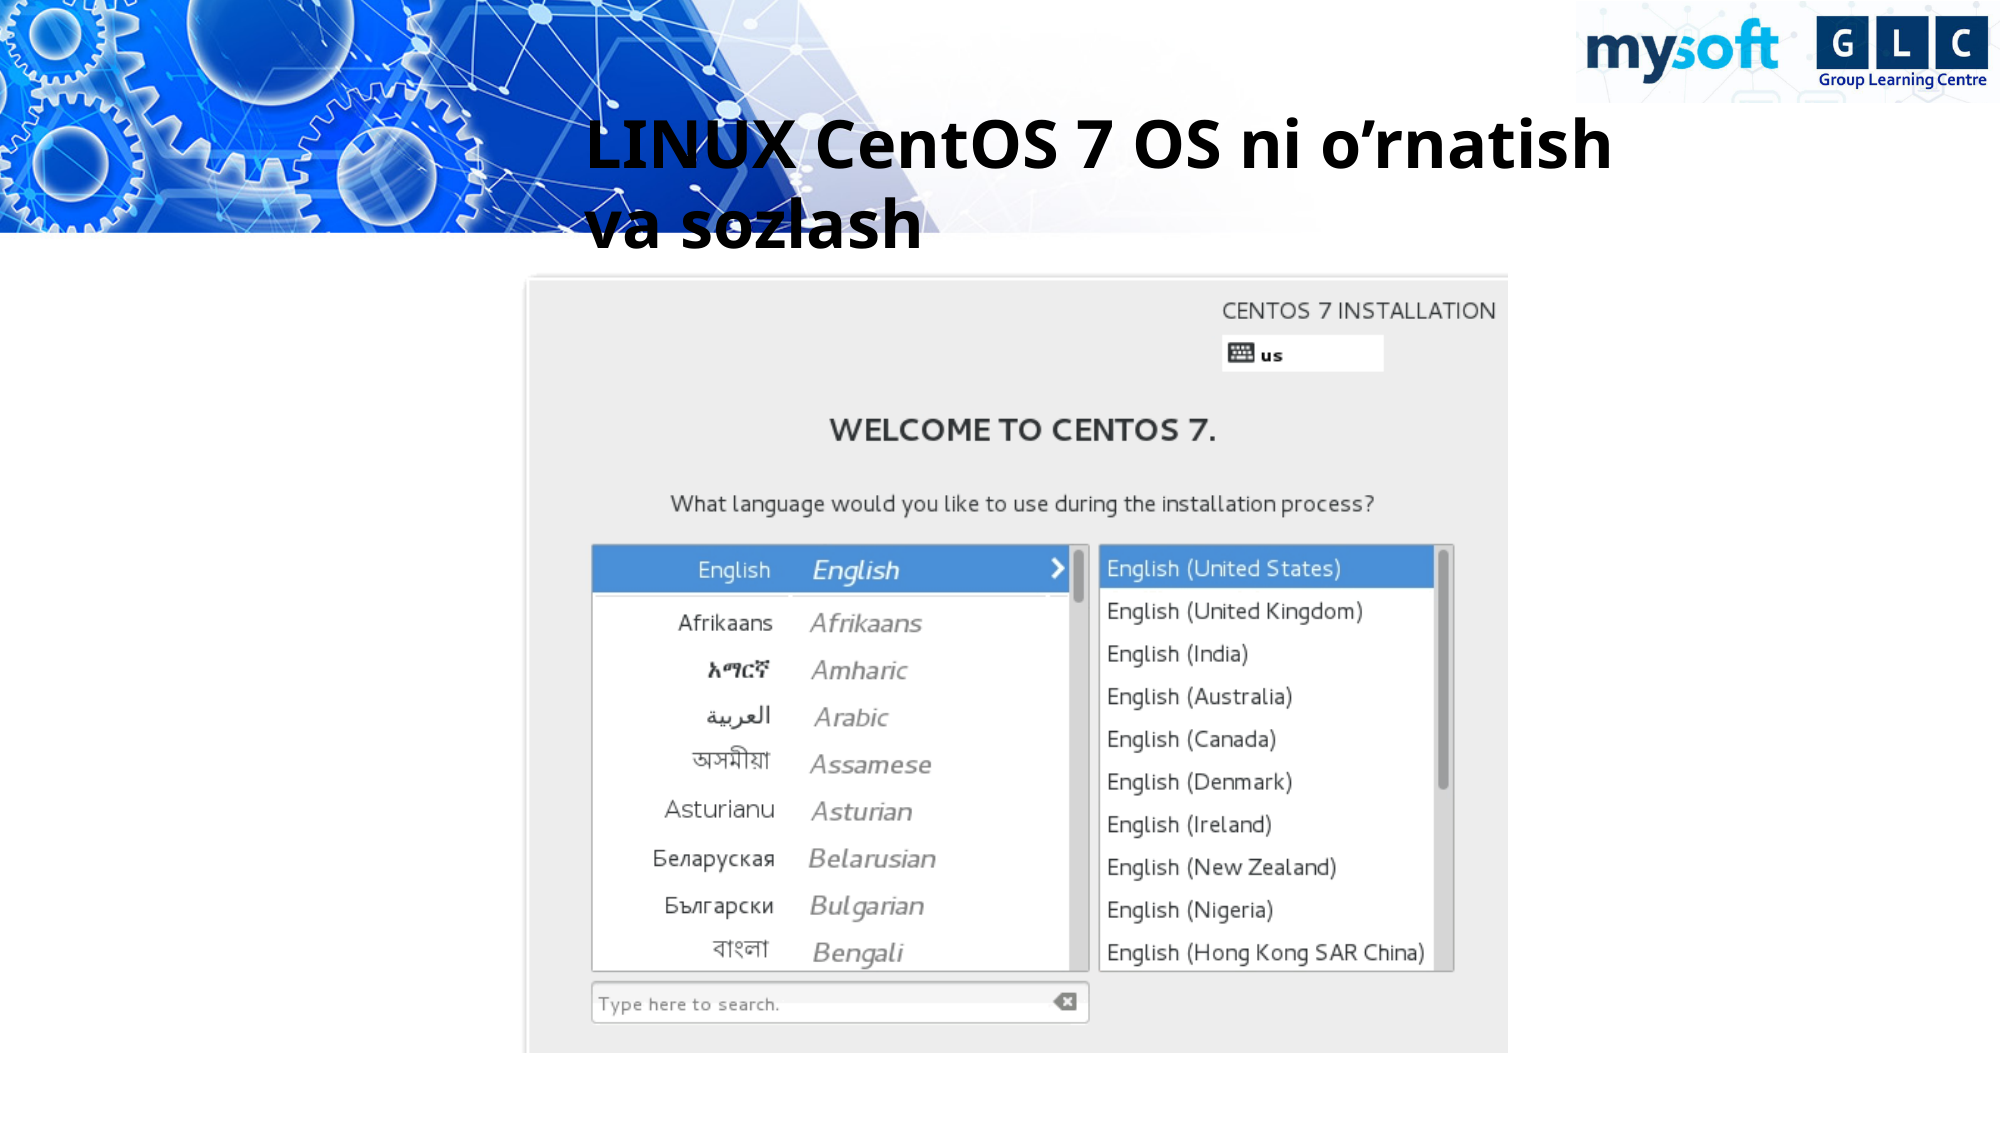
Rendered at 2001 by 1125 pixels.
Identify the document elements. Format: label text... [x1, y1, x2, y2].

picture [0, 0, 2001, 1125]
text_box LINUX CentOS 7 OS ni o’rnatish va sozlash [570, 94, 1679, 269]
